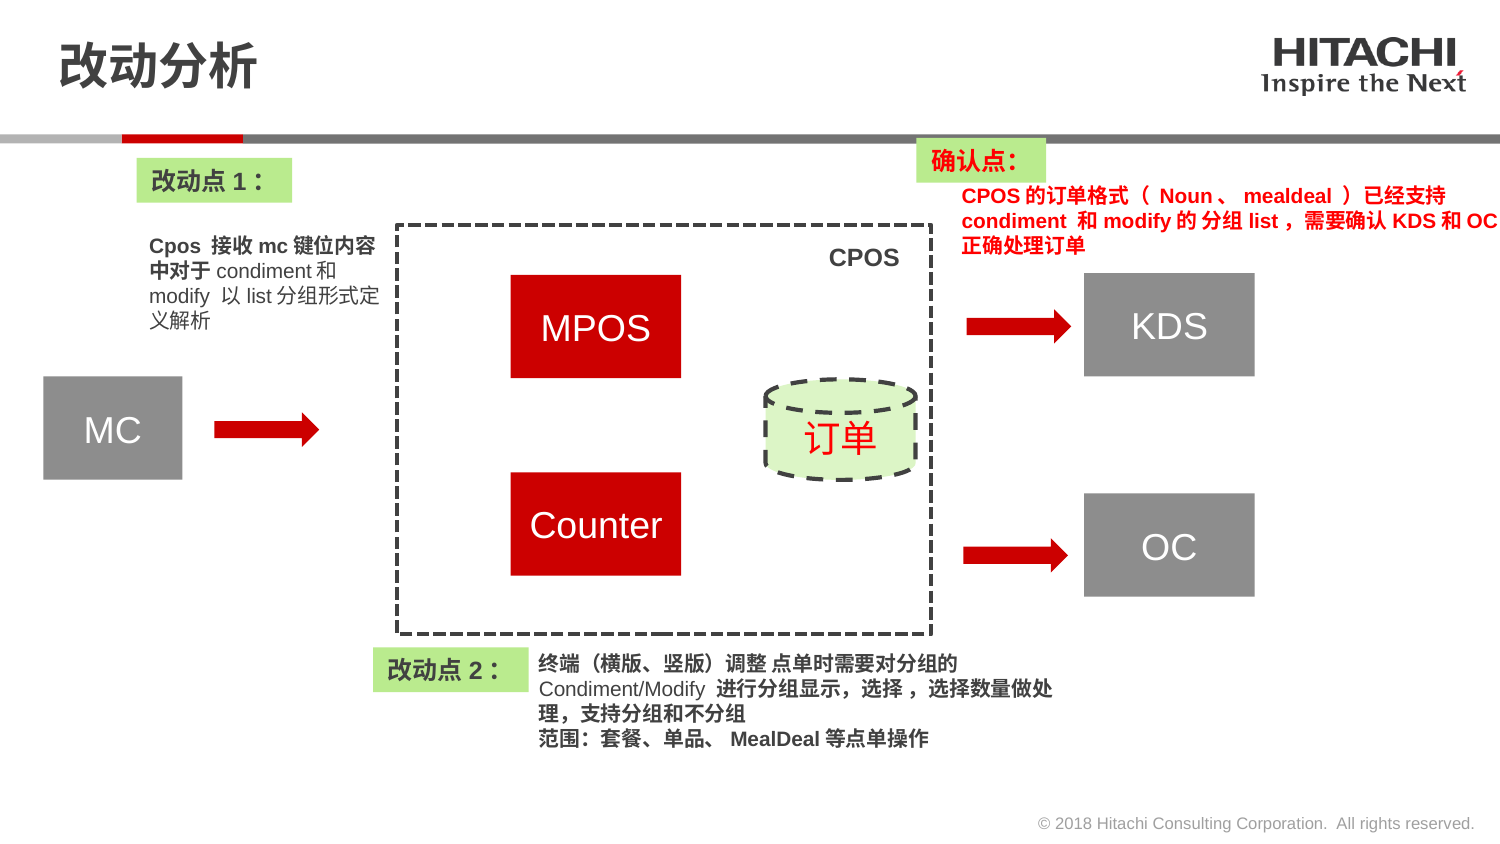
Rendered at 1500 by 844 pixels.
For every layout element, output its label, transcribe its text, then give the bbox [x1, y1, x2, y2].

text_box KDS [1082, 271, 1257, 378]
text_box [964, 307, 1074, 346]
text_box CPOS [814, 234, 915, 279]
text_box 改动点1： [136, 157, 293, 203]
title 改动分析 [43, 8, 1200, 129]
picture [1261, 37, 1466, 96]
text_box OC [1082, 491, 1257, 599]
text_box CPOS的订单格式（ Noun、mealdeal ）已经支持condiment 和modify的 分组list，需要确认KDS和OC 正确处理订单 [946, 175, 1500, 266]
text_box 改动点2： [373, 647, 524, 693]
text_box [395, 223, 933, 636]
text_box Cpos 接收mc键位内容中对于condiment和modify 以list分组形式定义解析 [134, 225, 397, 340]
text_box [212, 410, 322, 449]
text_box [961, 536, 1071, 575]
text_box 订单 [763, 377, 918, 482]
text_box MC [41, 374, 184, 482]
text_box 终端（横版、竖版）调整 点单时需要对分组的Condiment/Modify 进行分组显示，选择 ，选择数量做处理，支持分组和不分组 范围：套餐、单品、MealDeal等点单操作 [524, 643, 1085, 758]
text_box 确认点： [916, 137, 1047, 183]
